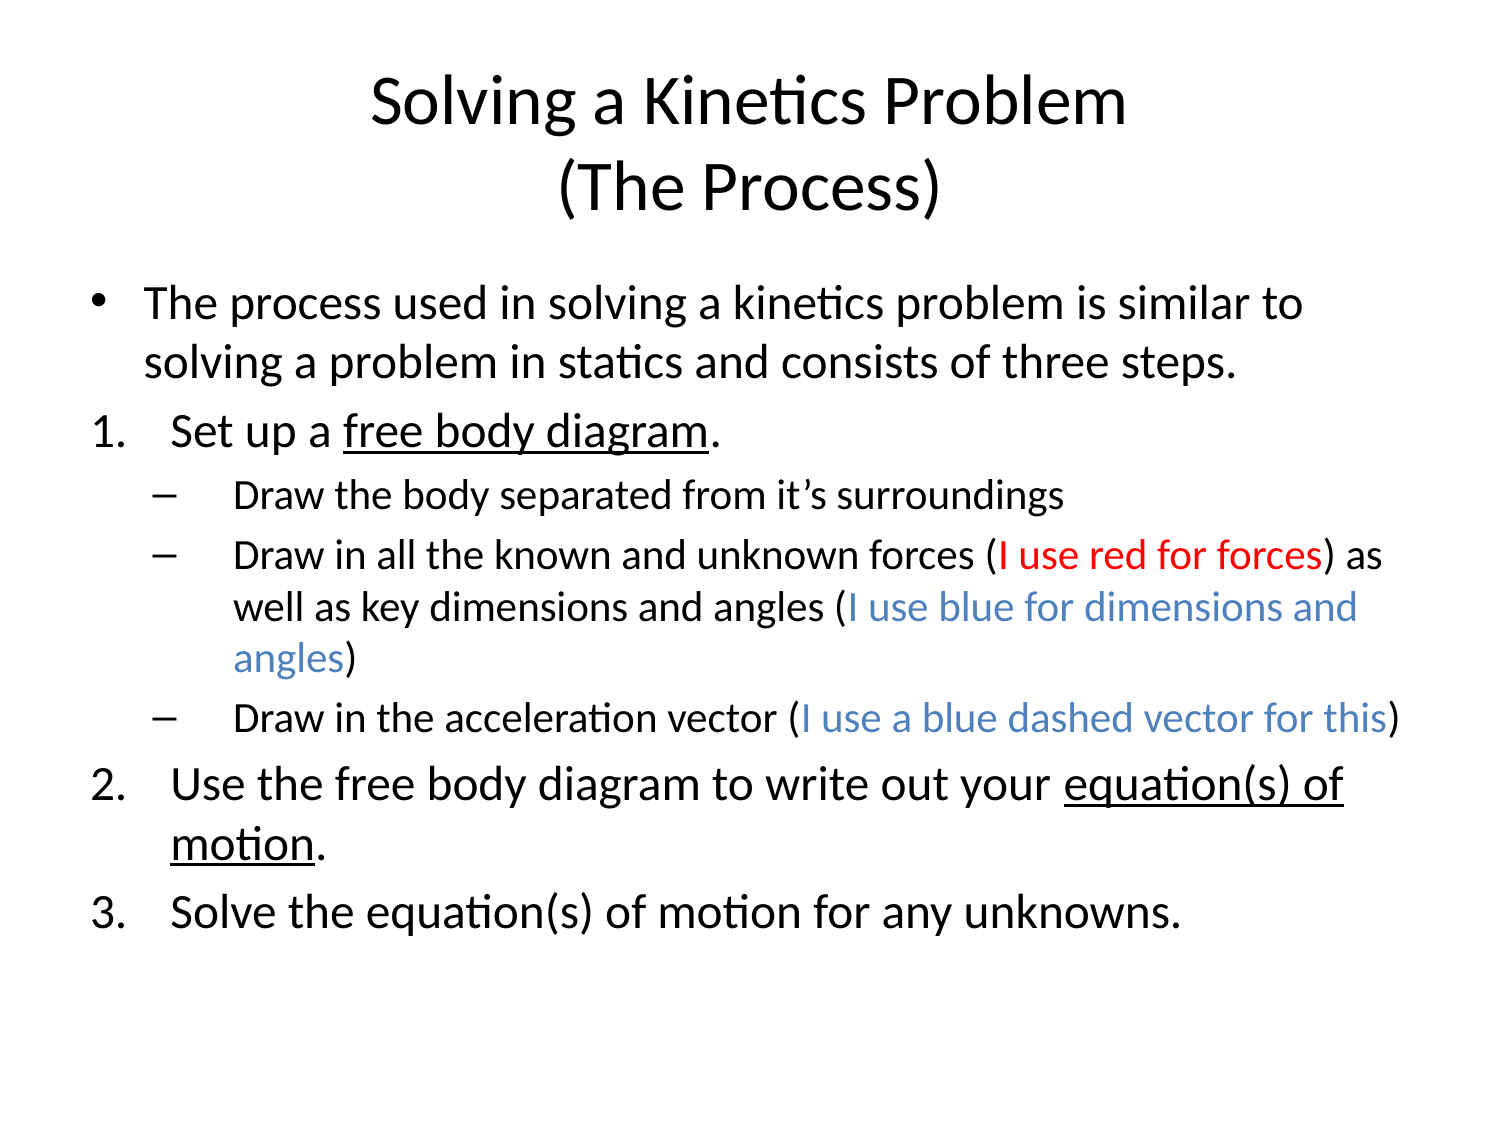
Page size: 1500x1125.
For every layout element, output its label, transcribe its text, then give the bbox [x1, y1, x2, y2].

list The process used in solving a kinetics problem is similar to solving a problem in statics and consists of three steps. Set up a free body diagram. Draw the body separated from it’s surroundings Draw in all the known and unknown forces (I use red for forces) as well as key dimensions and angles (I use blue for dimensions and angles) Draw in the acceleration vector (I use a blue dashed vector for this) Use the free body diagram to write out your equation(s) of motion. Solve the equation(s) of motion for any unknowns. [75, 262, 1425, 1005]
title Solving a Kinetics Problem (The Process) [75, 45, 1425, 233]
